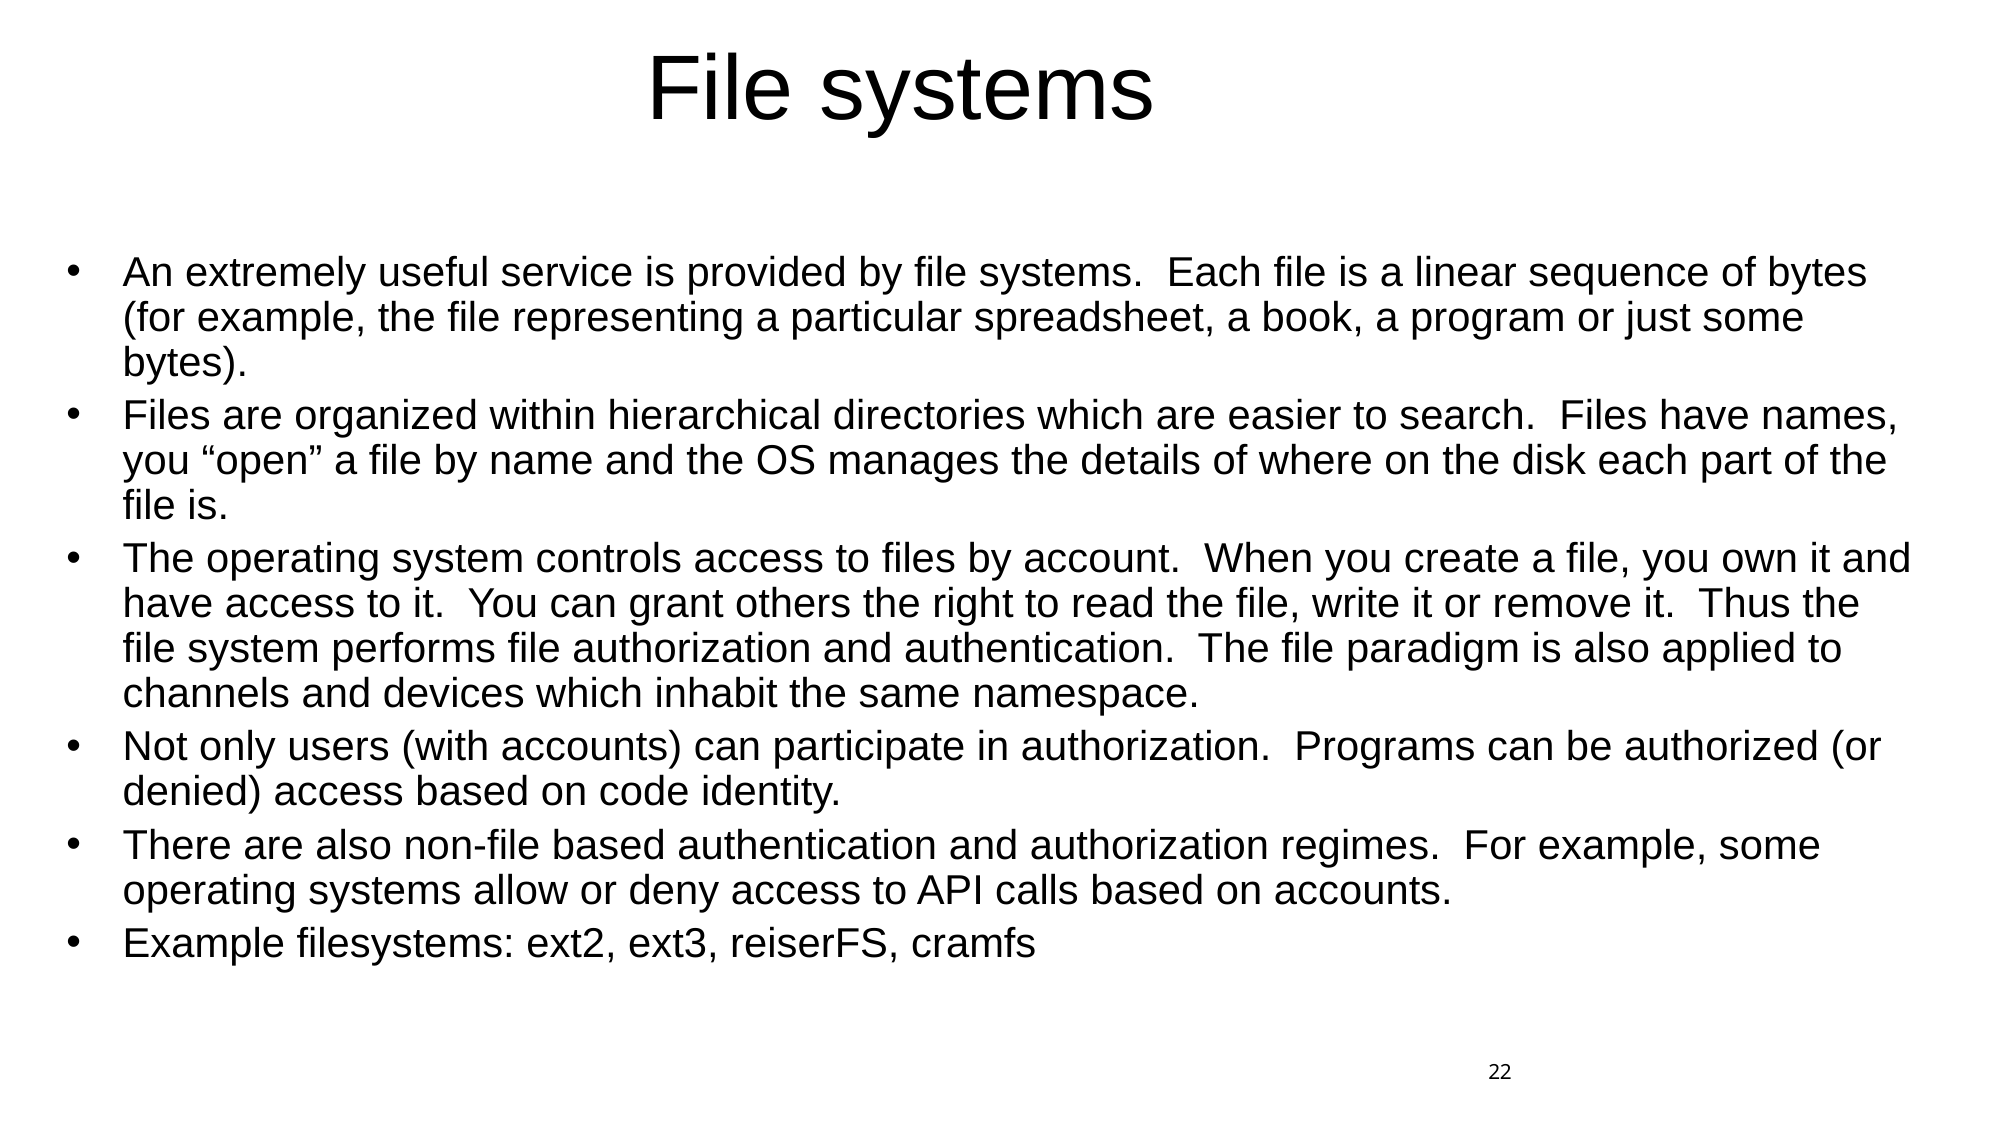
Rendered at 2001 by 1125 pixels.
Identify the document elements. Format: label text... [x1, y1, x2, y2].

title File systems [150, 18, 1653, 162]
list An extremely useful service is provided by file systems. Each file is a linear sequence of bytes (for example, the file representing a particular spreadsheet, a book, a program or just some bytes). Files are organized within hierarchical directories which are easier to search. Files have names, you “open” a file by name and the OS manages the details of where on the disk each part of the file is. The operating system controls access to files by account. When you create a file, you own it and have access to it. You can grant others the right to read the file, write it or remove it. Thus the file system performs file authorization and authentication. The file paradigm is also applied to channels and devices which inhabit the same namespace. Not only users (with accounts) can participate in authorization. Programs can be authorized (or denied) access based on code identity. There are also non-file based authentication and authorization regimes. For example, some operating systems allow or deny access to API calls based on accounts. Example filesystems: ext2, ext3, reiserFS, cramfs [51, 242, 1941, 1121]
slide_number 22 [1325, 1042, 1675, 1103]
